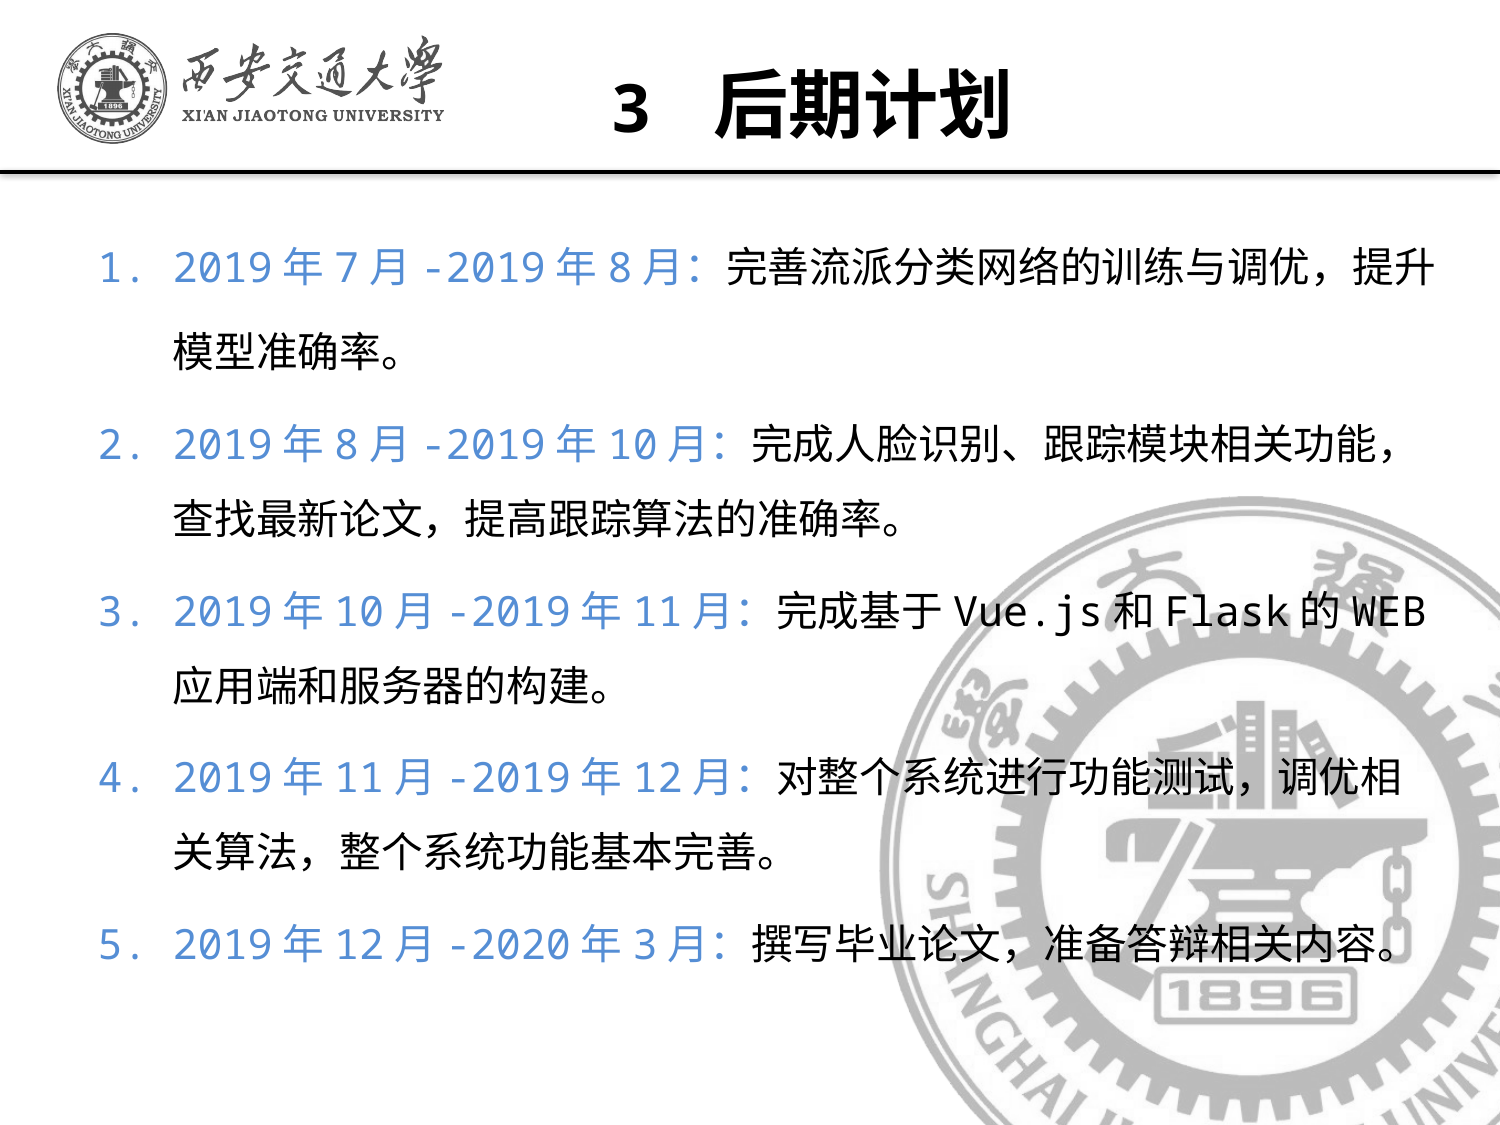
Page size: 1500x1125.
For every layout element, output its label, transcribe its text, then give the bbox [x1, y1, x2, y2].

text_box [0, 49, 1500, 172]
picture [877, 494, 1500, 1125]
picture [57, 33, 444, 145]
text_box 2019年7月-2019年8月：完善流派分类网络的训练与调优，提升模型准确率。 2019年8月-2019年10月：完成人脸识别、跟踪模块相关功能，查找最新论文，提高跟踪算法的准确率。 2019年10月-2019年11月：完成基于Vue.js和Flask的WEB应用端和服务器的构建。 2019年11月-2019年12月：对整个系统进行功能测试，调优相关算法，整个系统功能基本完善。 2019年12月-2020年3月：撰写毕业论文，准备答辩相关内容。 [82, 198, 1454, 1082]
